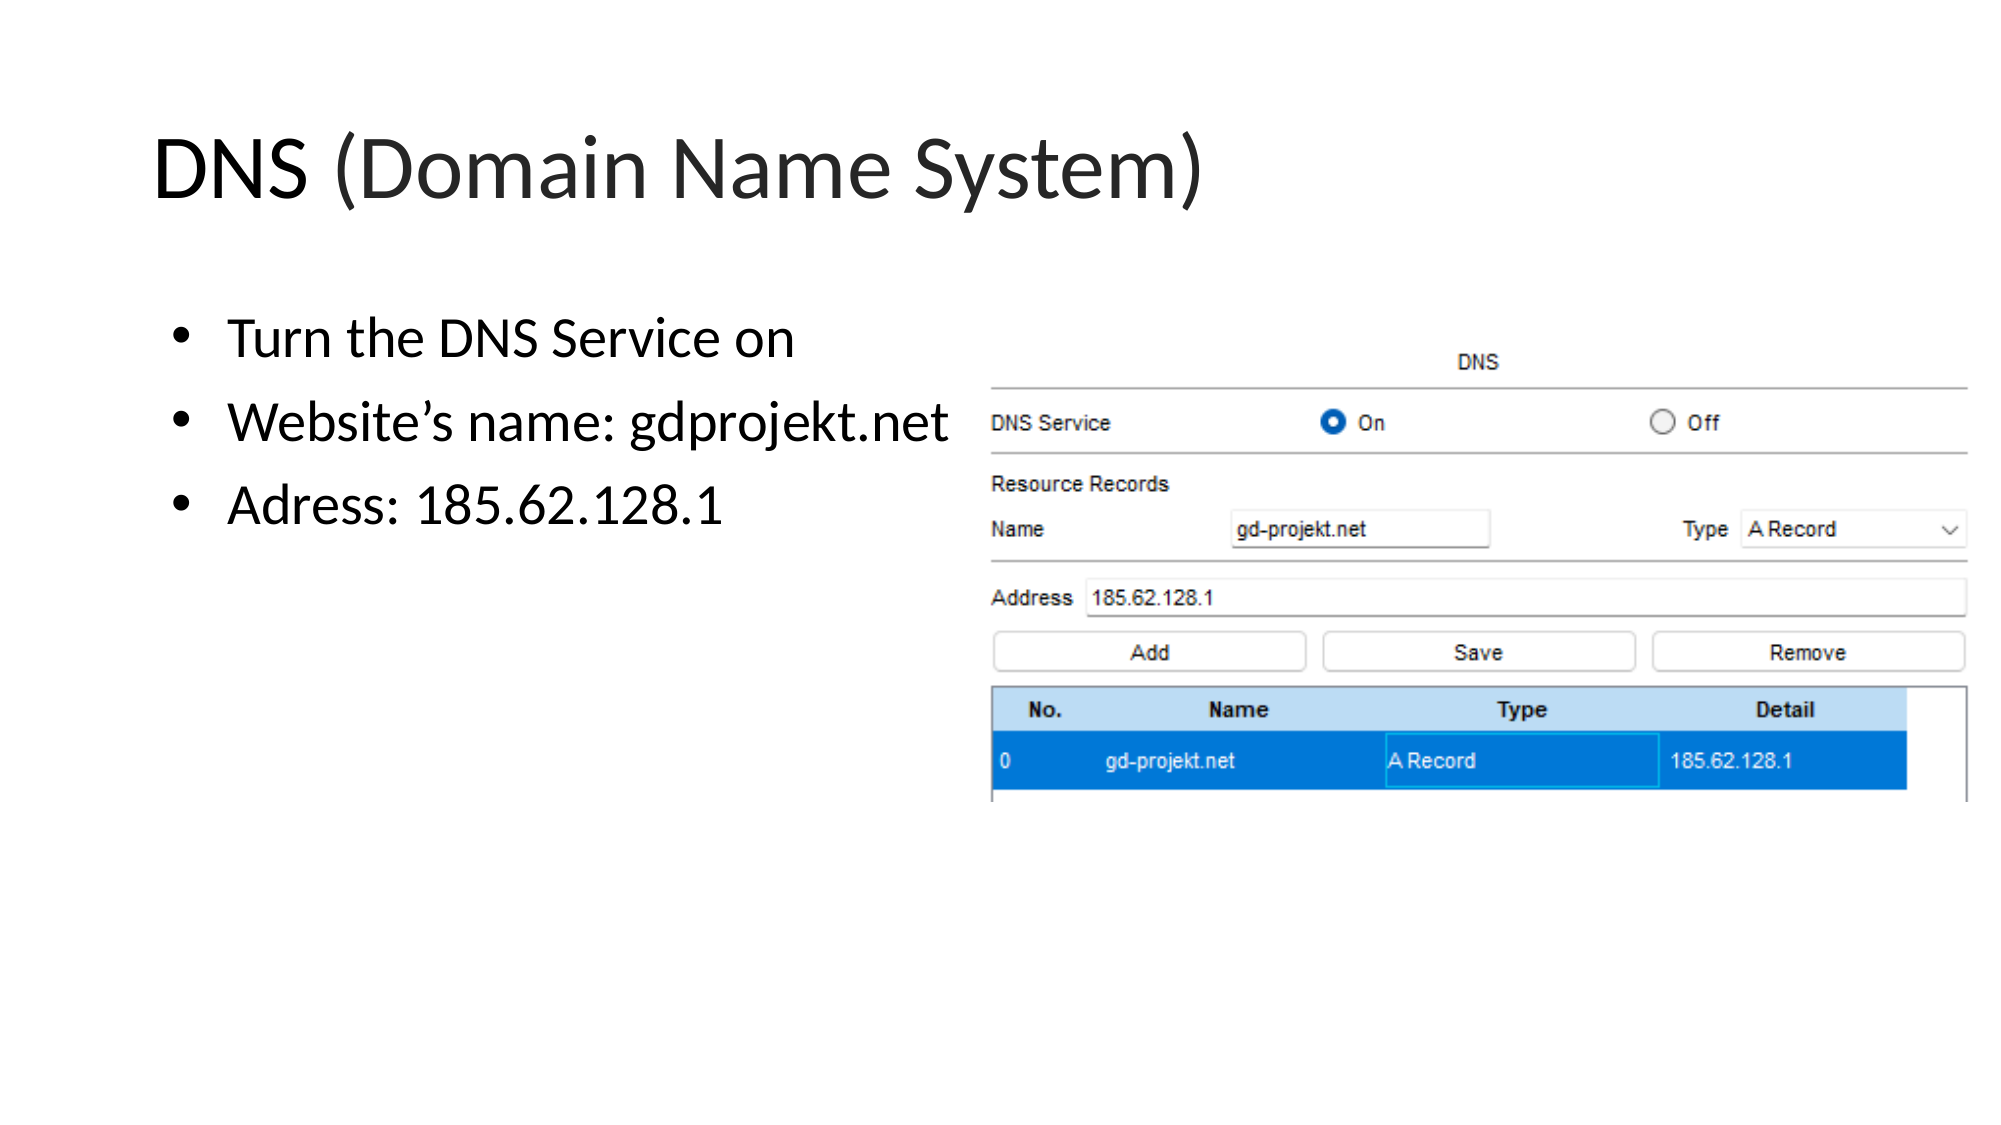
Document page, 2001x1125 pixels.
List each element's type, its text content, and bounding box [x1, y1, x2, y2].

title DNS (Domain Name System) [137, 59, 1863, 278]
list Turn the DNS Service on Website’s name: gdprojekt.net Adress: 185.62.128.1 [137, 299, 1863, 1014]
picture [969, 323, 1980, 802]
